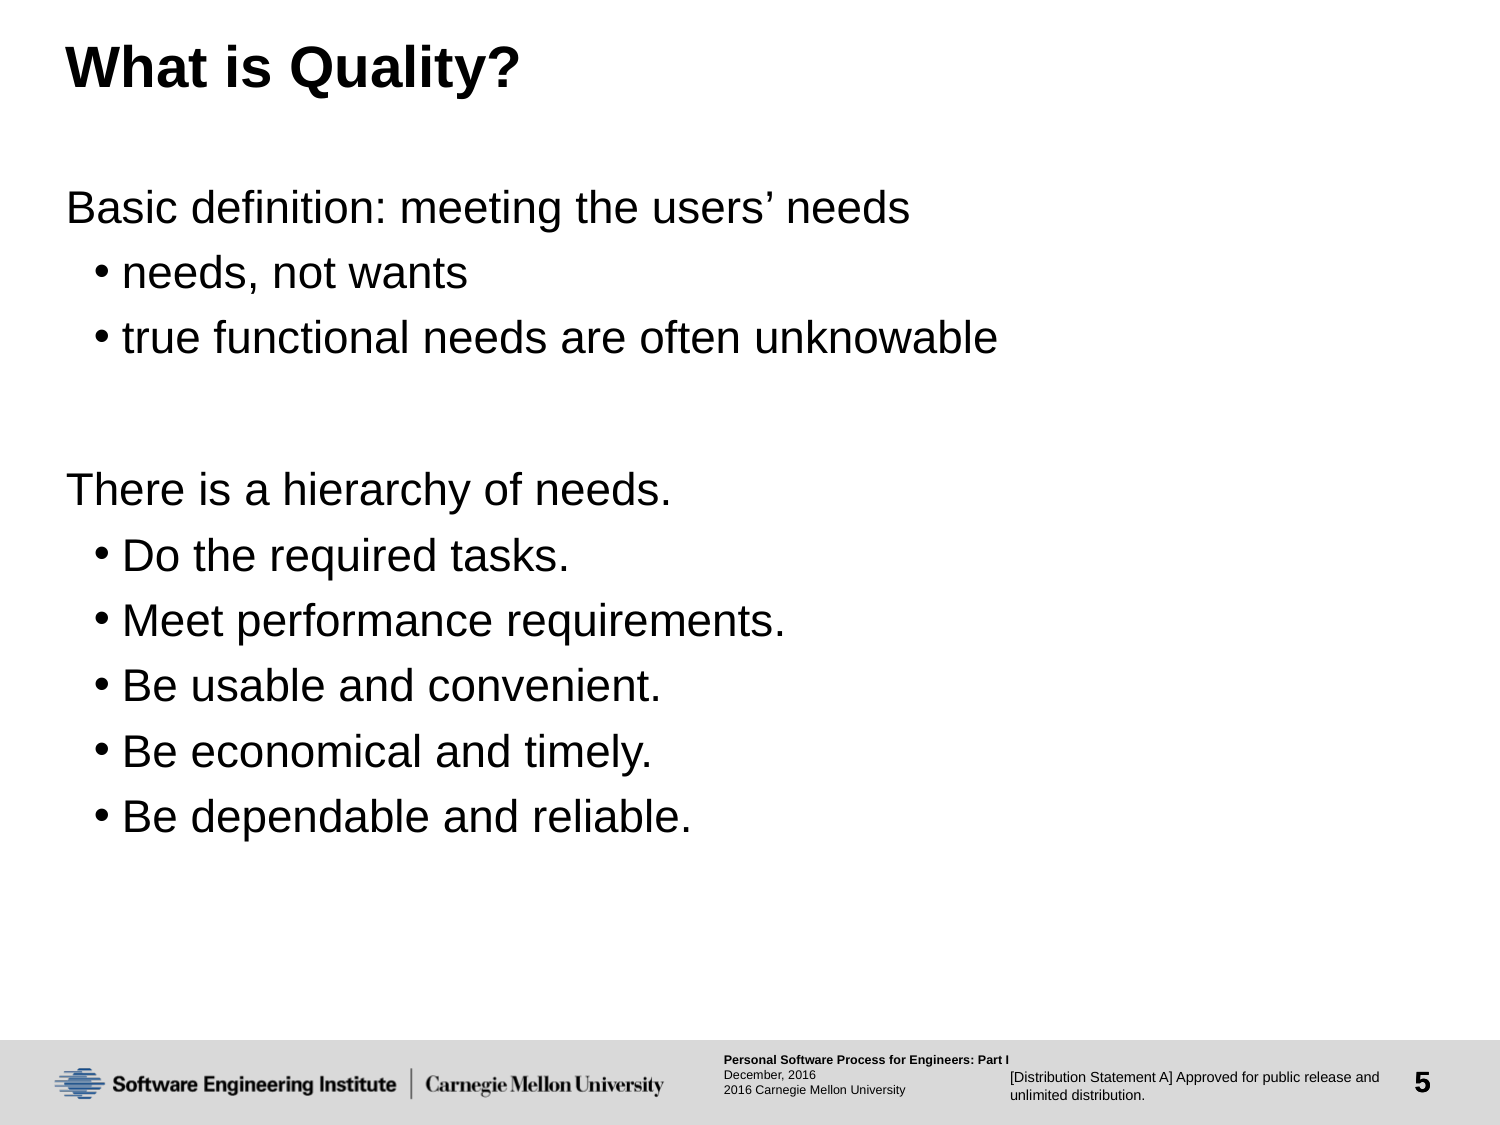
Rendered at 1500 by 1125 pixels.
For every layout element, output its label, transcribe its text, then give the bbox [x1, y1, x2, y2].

picture [46, 1061, 673, 1104]
title What is Quality? [65, 37, 1313, 148]
list Basic definition: meeting the users’ needs needs, not wants true functional needs are often unknowable There is a hierarchy of needs. Do the required tasks. Meet performance requirements. Be usable and convenient. Be economical and timely. Be dependable and reliable. [65, 177, 1431, 1000]
